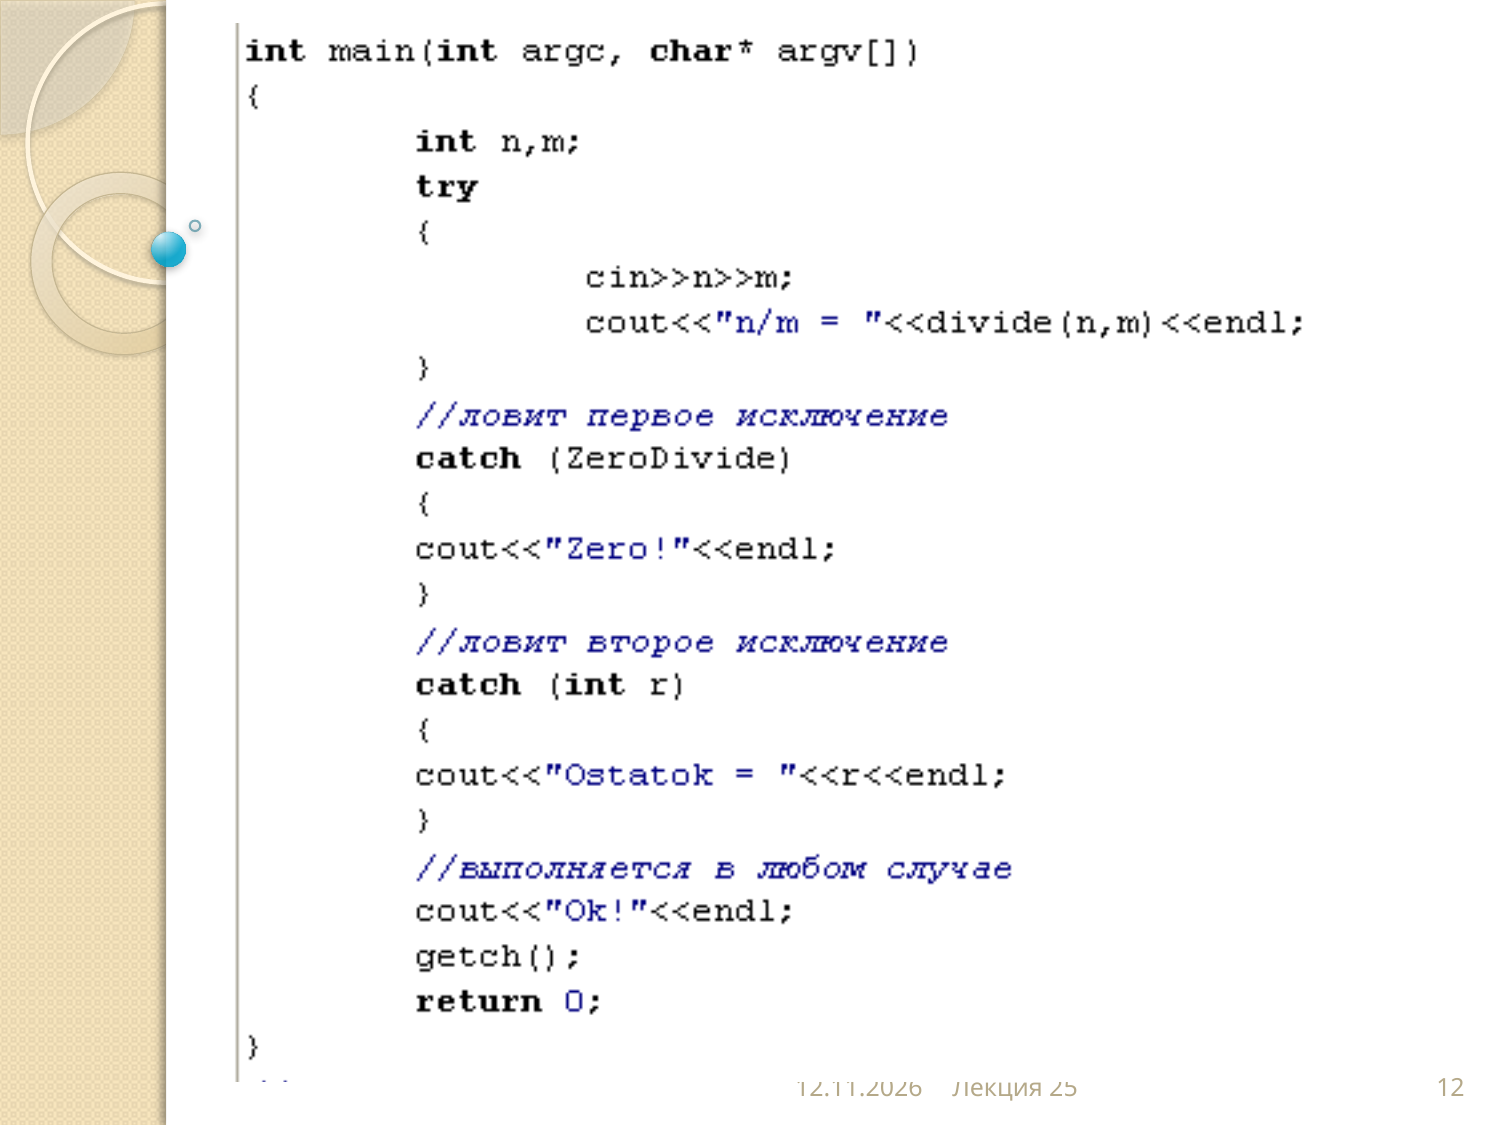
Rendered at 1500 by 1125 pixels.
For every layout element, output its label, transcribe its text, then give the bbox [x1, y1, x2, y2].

picture [234, 23, 1313, 1082]
slide_number 12 [1413, 1034, 1488, 1113]
footer Лекция 25 [937, 1034, 1413, 1113]
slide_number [587, 1093, 937, 1113]
